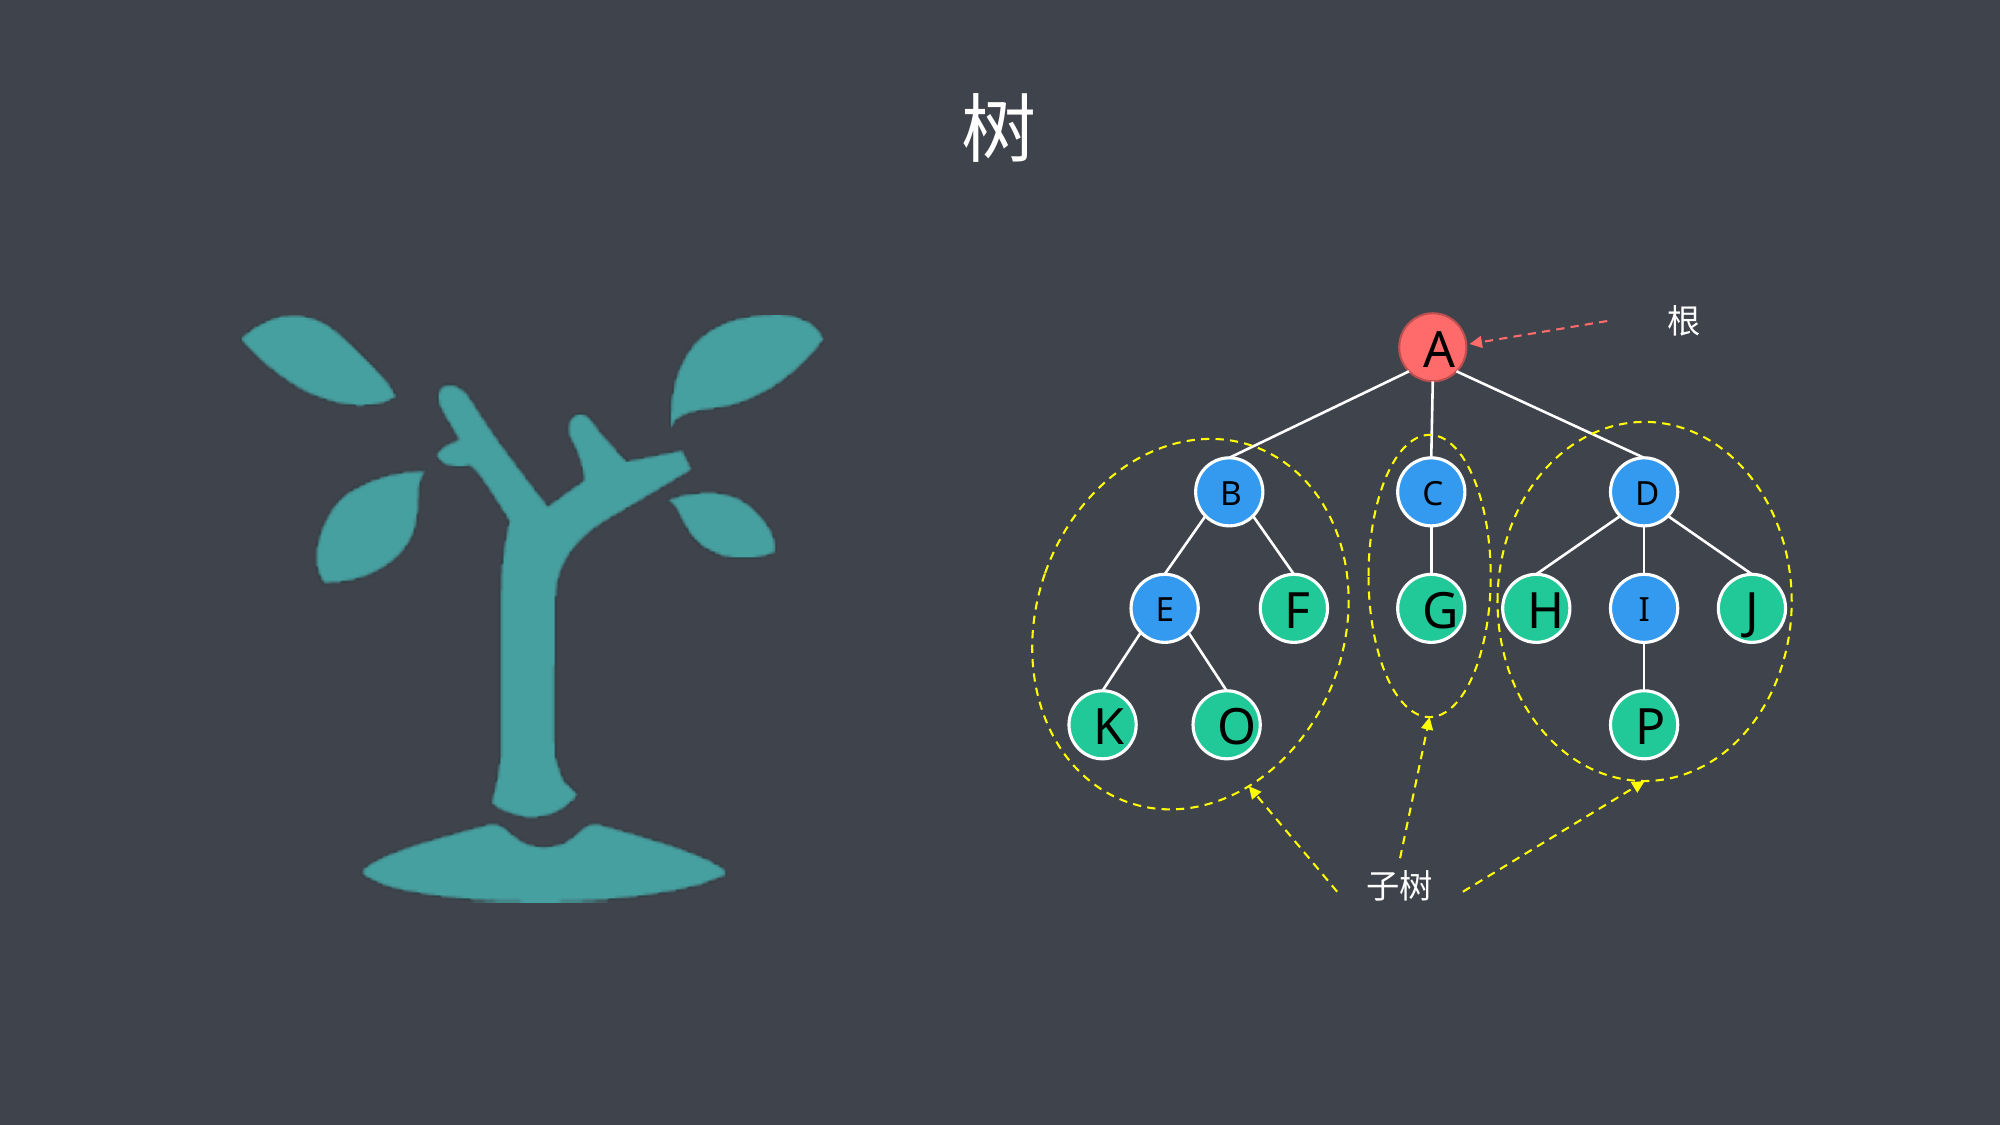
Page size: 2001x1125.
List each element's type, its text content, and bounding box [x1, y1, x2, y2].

picture [239, 315, 827, 903]
title 树 [137, 43, 1862, 222]
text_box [1036, 293, 1792, 926]
